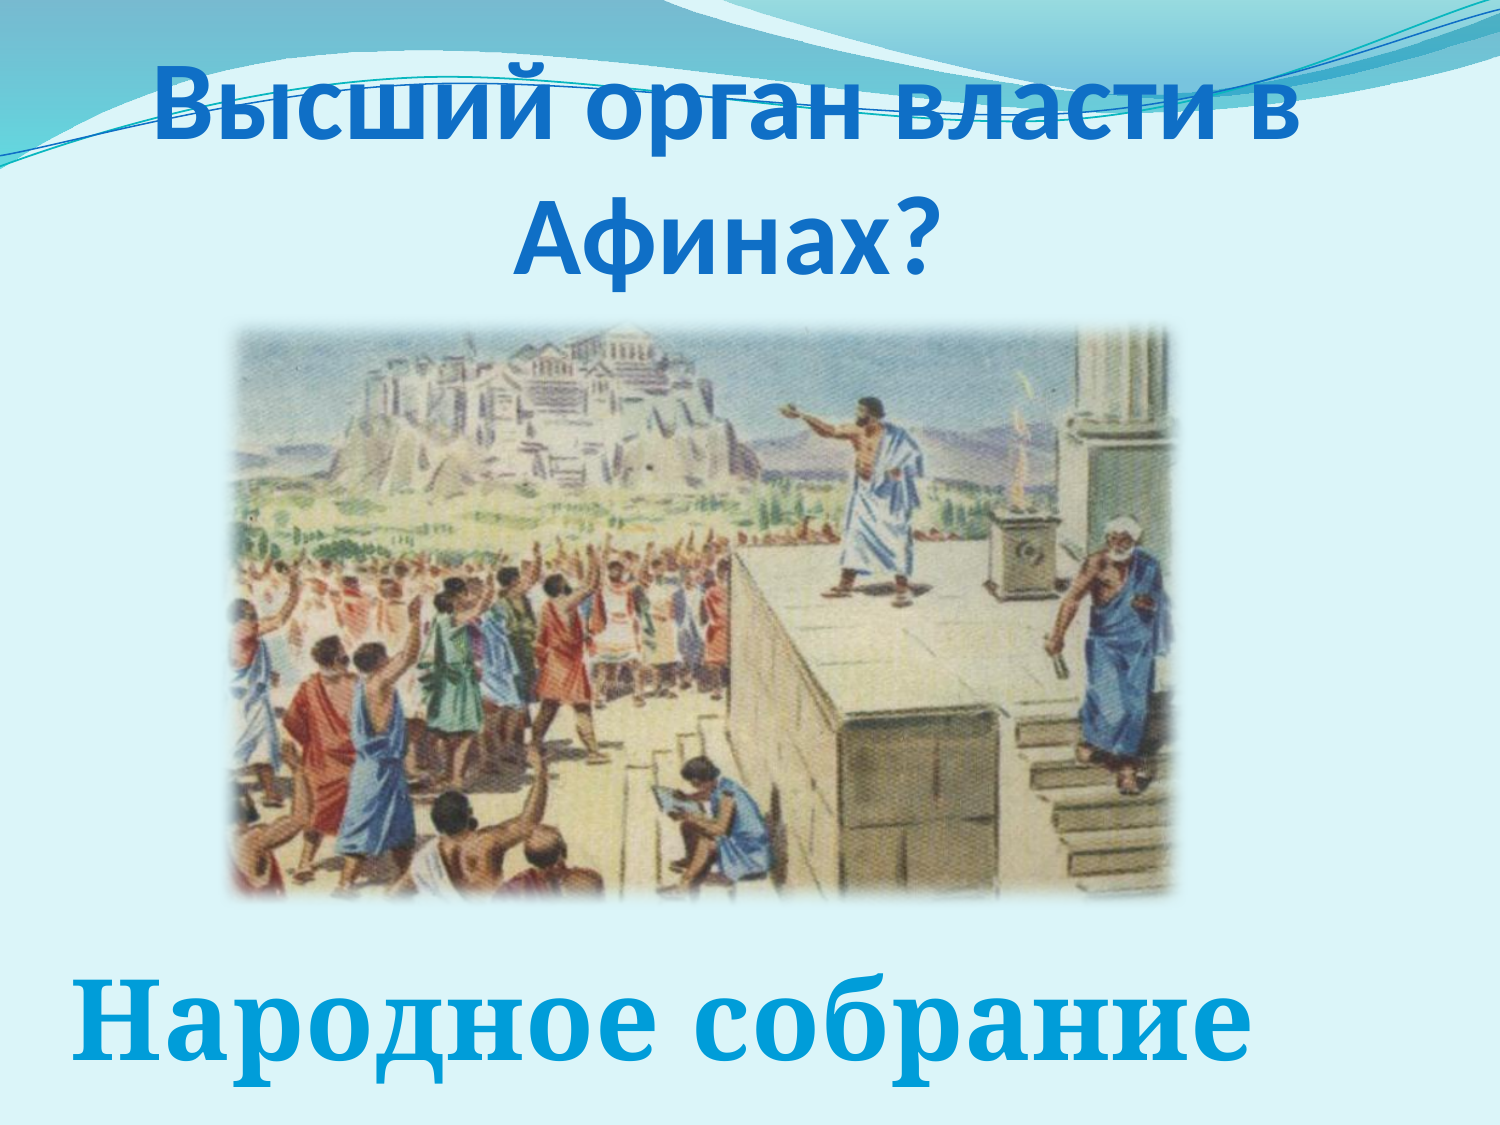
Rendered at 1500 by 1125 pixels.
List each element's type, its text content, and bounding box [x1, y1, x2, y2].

text_box Народное собрание [55, 940, 1302, 1091]
text_box Высший орган власти в Афинах? [0, 19, 1459, 305]
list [218, 314, 1188, 910]
